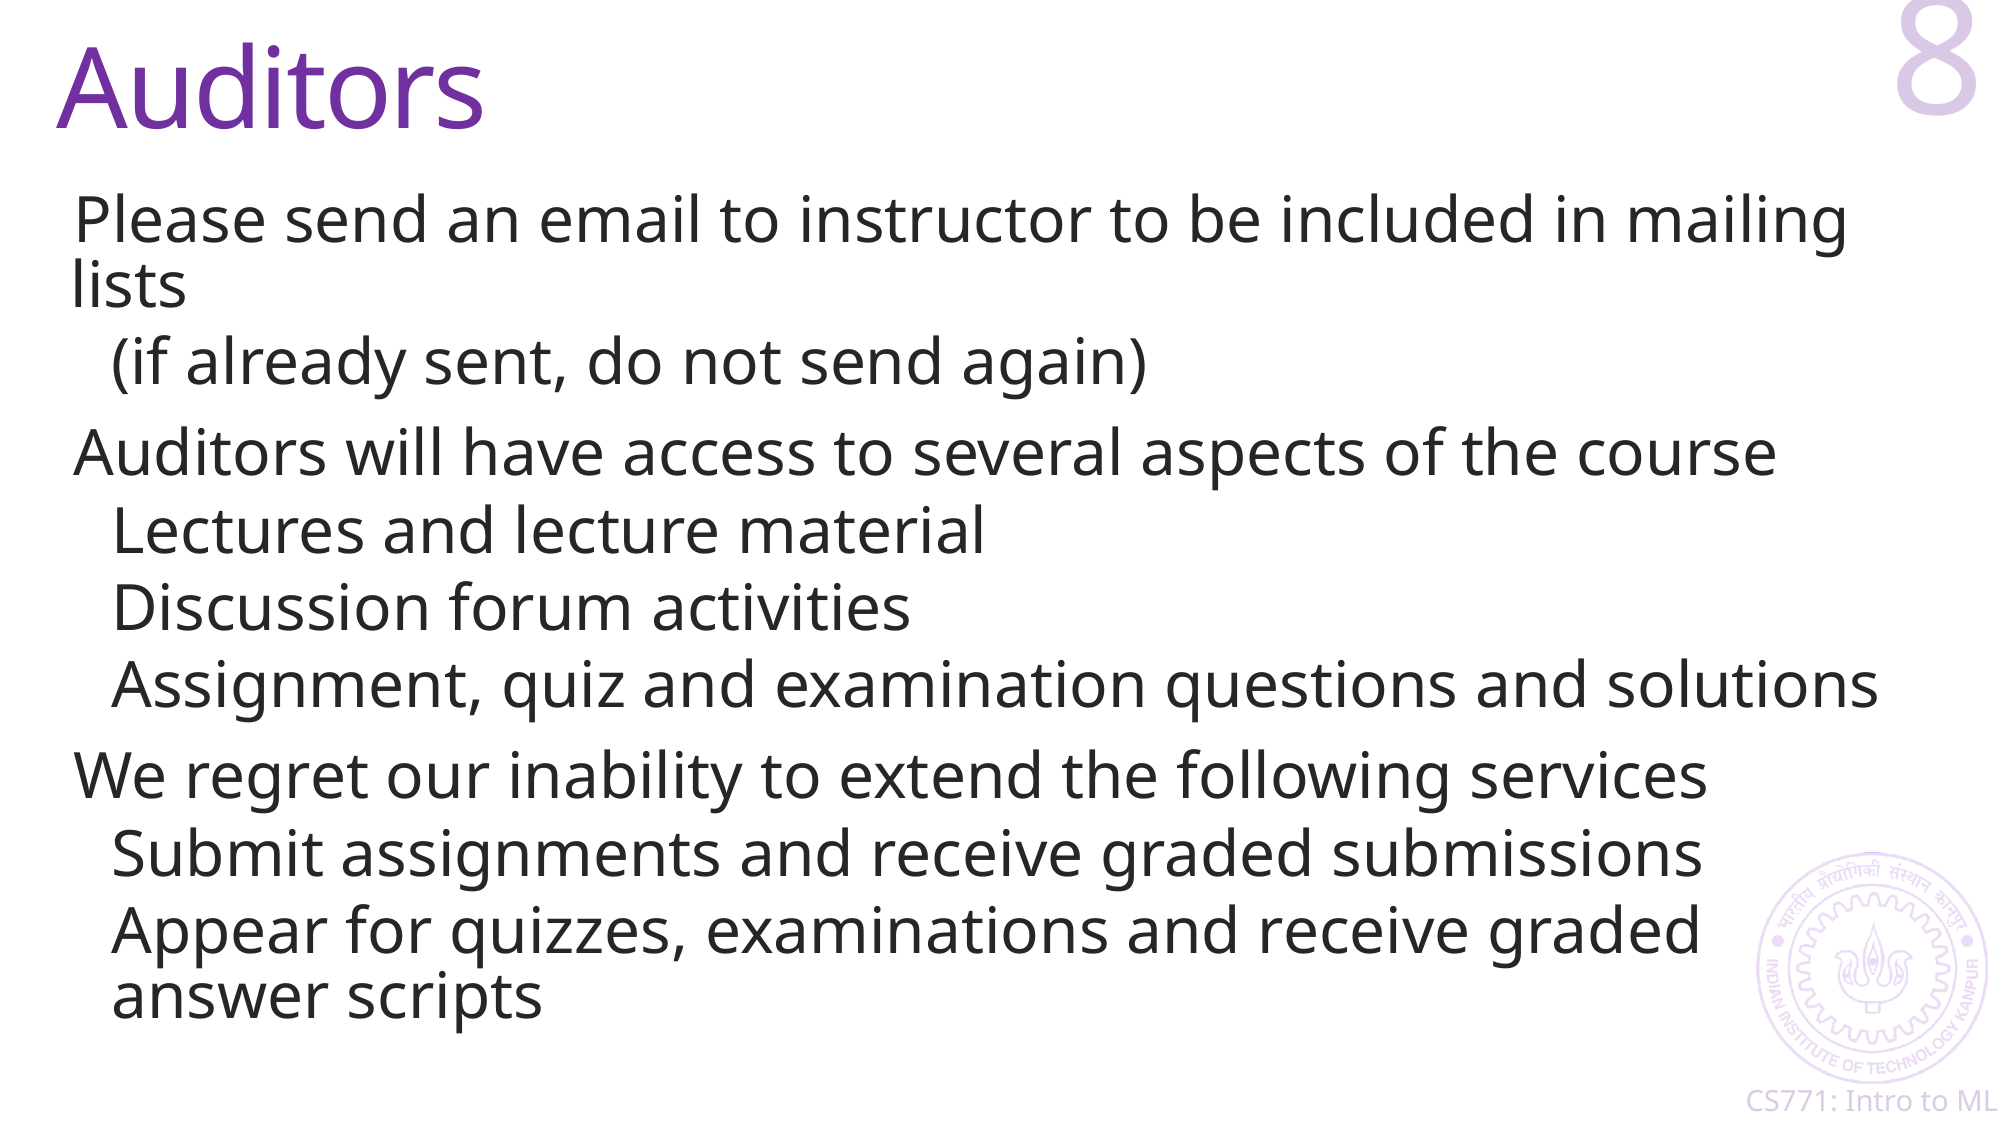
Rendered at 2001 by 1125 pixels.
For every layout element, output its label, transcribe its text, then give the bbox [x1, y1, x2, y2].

title Auditors [41, 5, 1945, 182]
slide_number 8 [1520, 6, 2000, 183]
list Please send an email to instructor to be included in mailing lists (if already sent, do not send again) Auditors will have access to several aspects of the course Lectures and lecture material Discussion forum activities Assignment, quiz and examination questions and solutions We regret our inability to extend the following services Submit assignments and receive graded submissions Appear for quizzes, examinations and receive graded answer scripts [41, 182, 1945, 1052]
